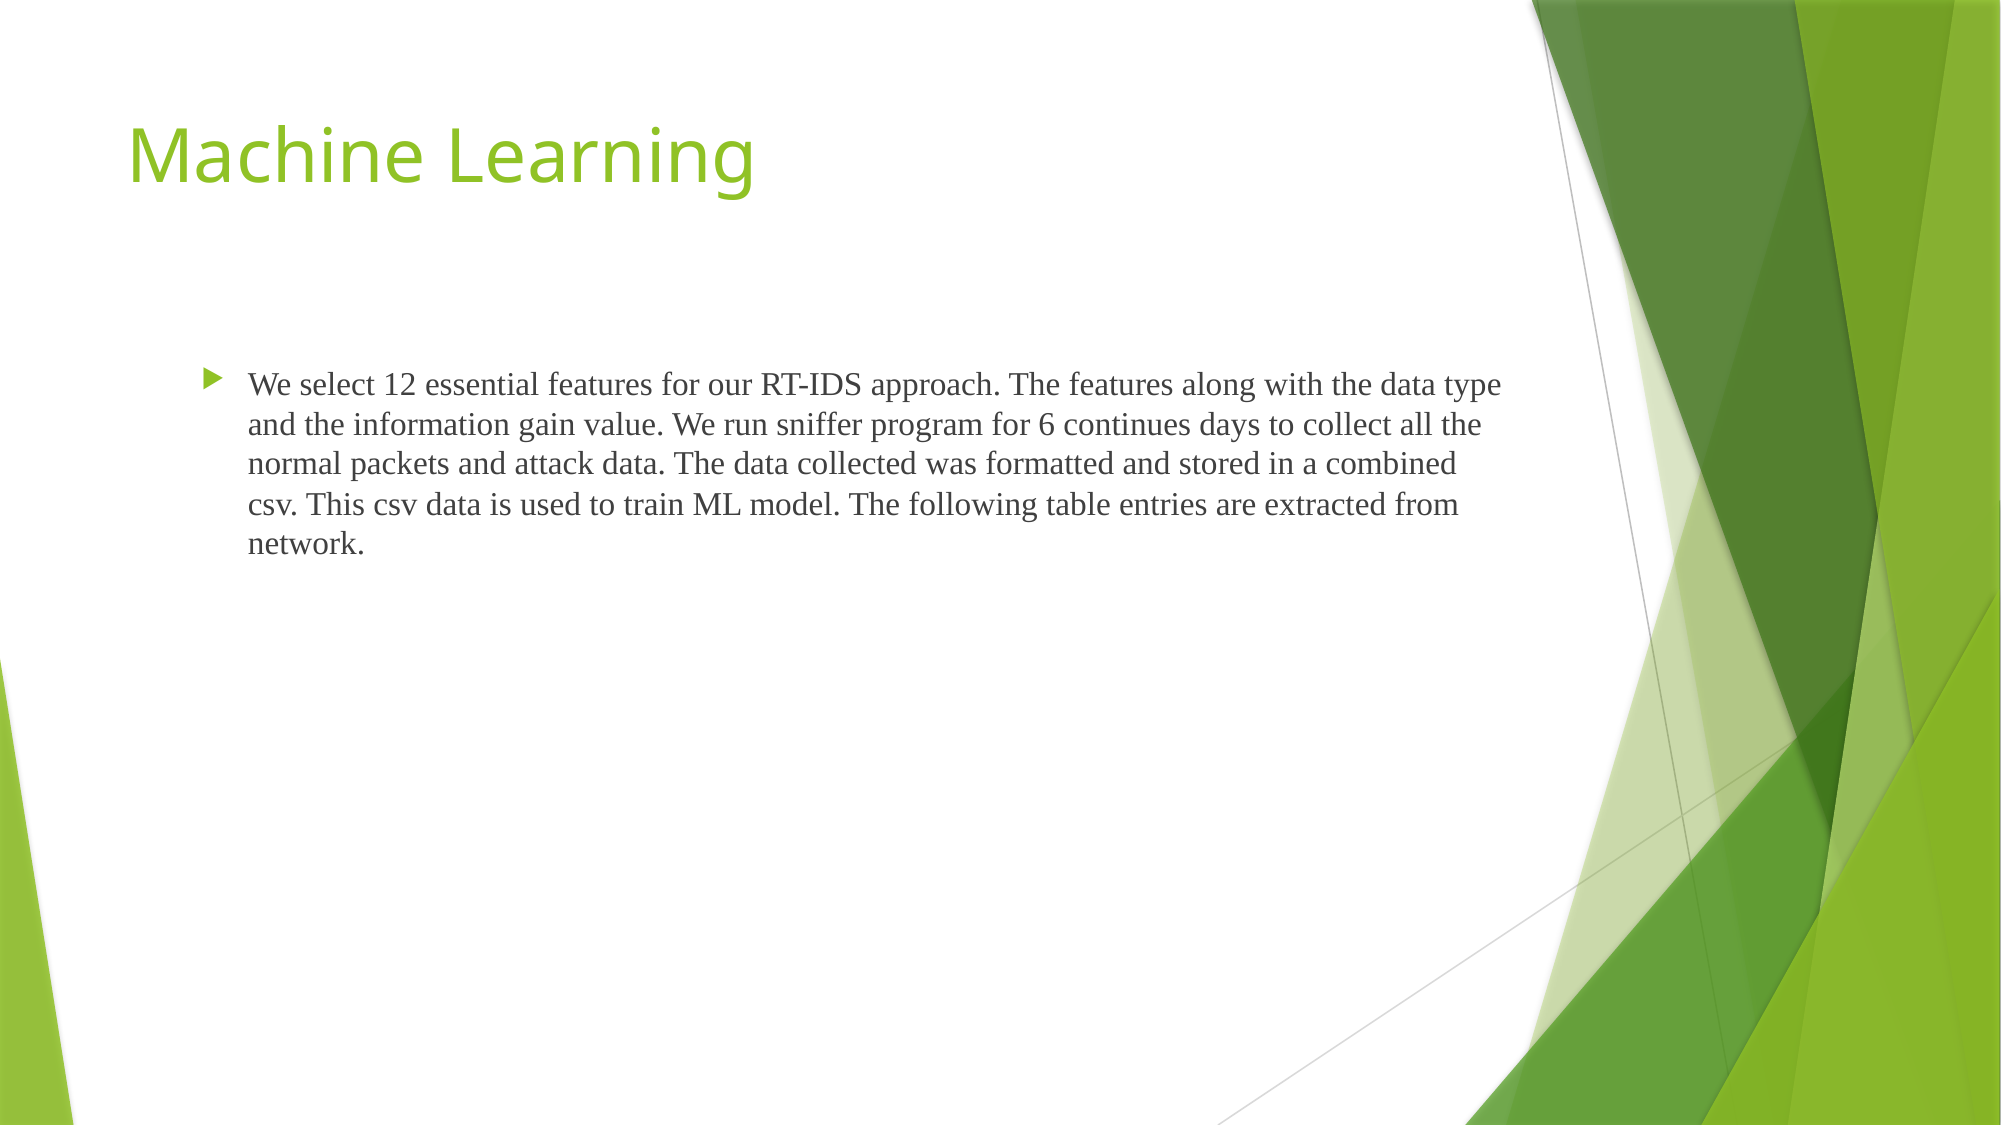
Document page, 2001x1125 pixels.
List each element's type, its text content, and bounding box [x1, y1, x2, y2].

title Machine Learning [111, 99, 1522, 317]
list We select 12 essential features for our RT-IDS approach. The features along with the data type and the information gain value. We run sniffer program for 6 continues days to collect all the normal packets and attack data. The data collected was formatted and stored in a combined csv. This csv data is used to train ML model. The following table entries are extracted from network. [111, 354, 1522, 992]
